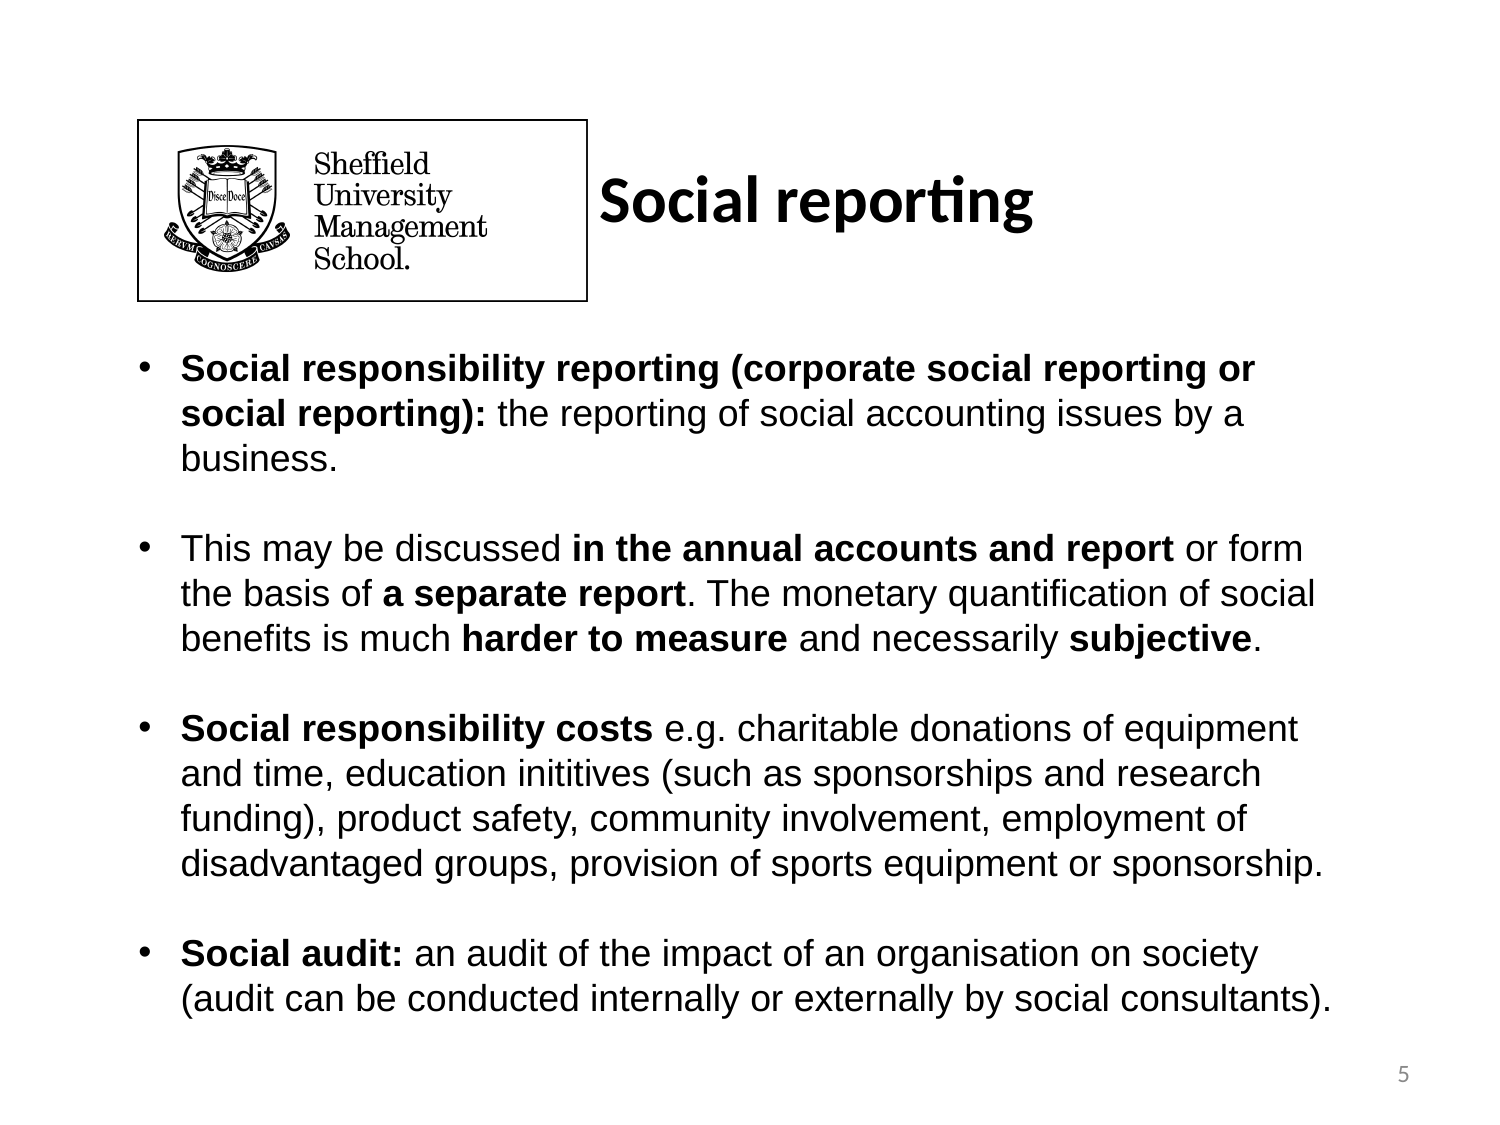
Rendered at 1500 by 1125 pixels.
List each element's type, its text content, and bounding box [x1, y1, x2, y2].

title Social reporting [584, 125, 1211, 266]
text_box Social responsibility reporting (corporate social reporting or social reporting): the reporting of social accounting issues by a business. This may be discussed in the annual accounts and report or form the basis of a separate report. The monetary quantification of social benefits is much harder to measure and necessarily subjective. Social responsibility costs e.g. charitable donations of equipment and time, education inititives (such as sponsorships and research funding), product safety, community involvement, employment of disadvantaged groups, provision of sports equipment or sponsorship. Social audit: an audit of the impact of an organisation on society (audit can be conducted internally or externally by social consultants). [123, 336, 1377, 1027]
slide_number 5 [1074, 1042, 1425, 1103]
picture [137, 119, 588, 302]
